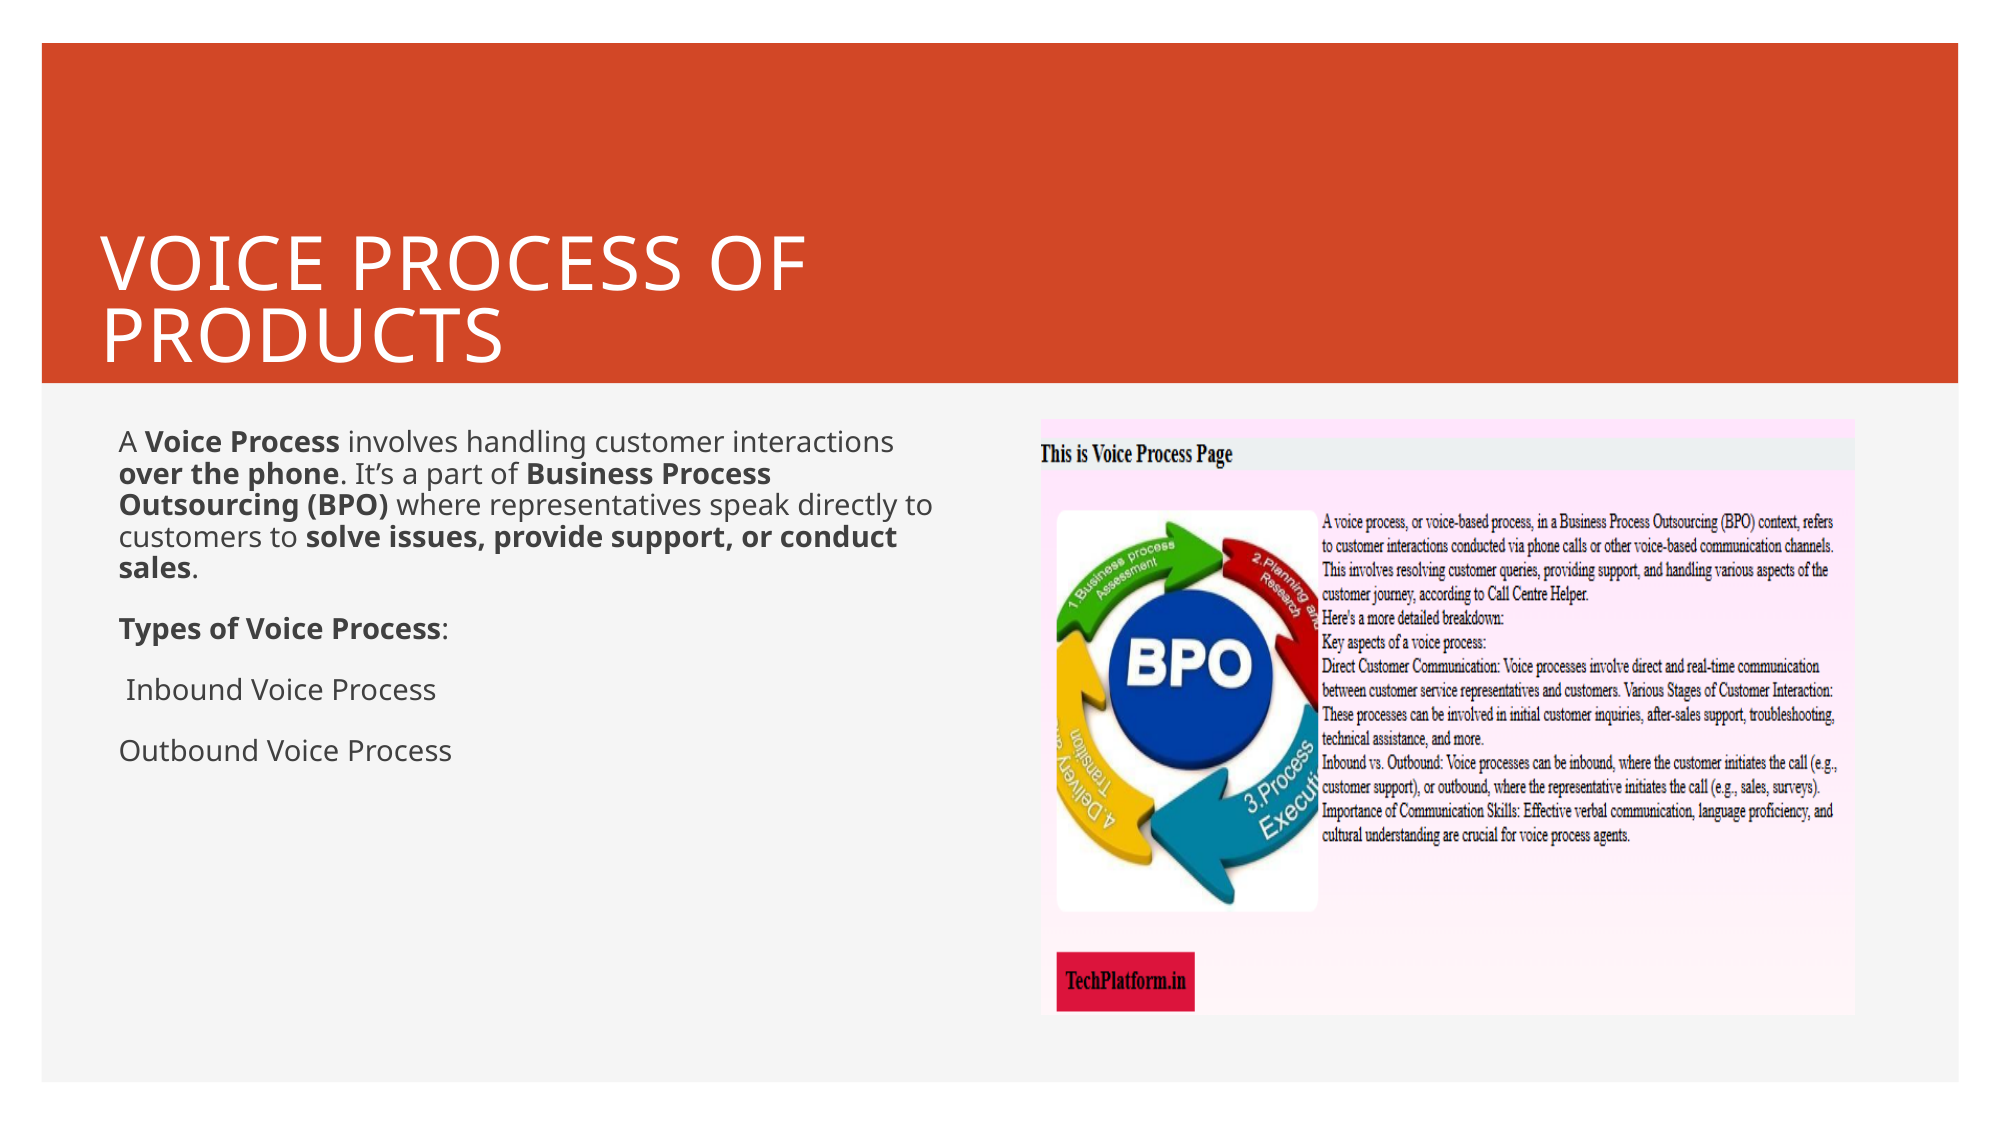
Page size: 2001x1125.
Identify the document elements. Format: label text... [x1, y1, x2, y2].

picture [1041, 419, 1856, 1015]
list A Voice Process involves handling customer interactions over the phone. It’s a part of Business Process Outsourcing (BPO) where representatives speak directly to customers to solve issues, provide support, or conduct sales. Types of Voice Process: Inbound Voice Process Outbound Voice Process [88, 420, 959, 1057]
title Voice process of products [85, 251, 1214, 357]
